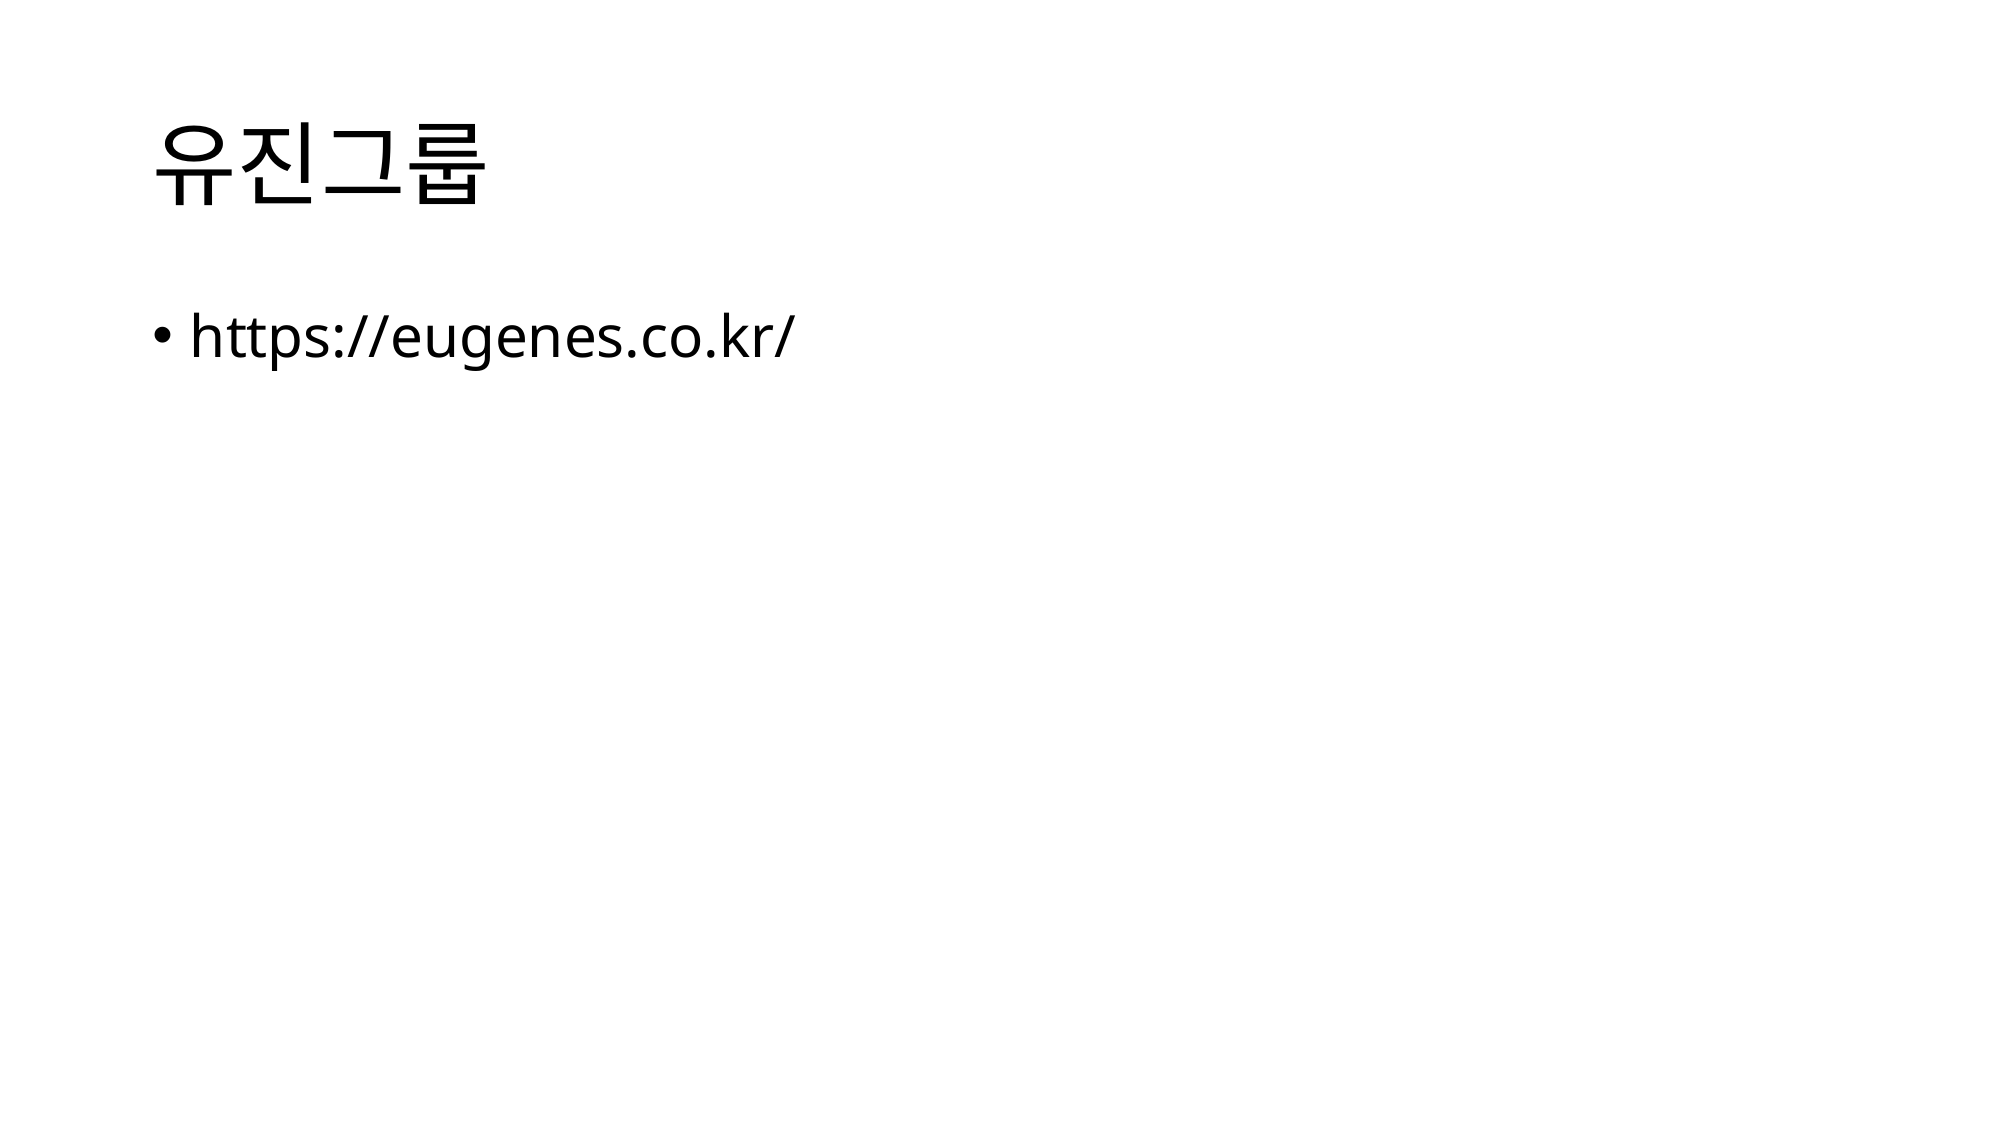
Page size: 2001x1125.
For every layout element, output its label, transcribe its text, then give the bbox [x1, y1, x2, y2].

title 유진그룹 [137, 59, 1863, 278]
list https://eugenes.co.kr/ [137, 299, 1863, 1014]
